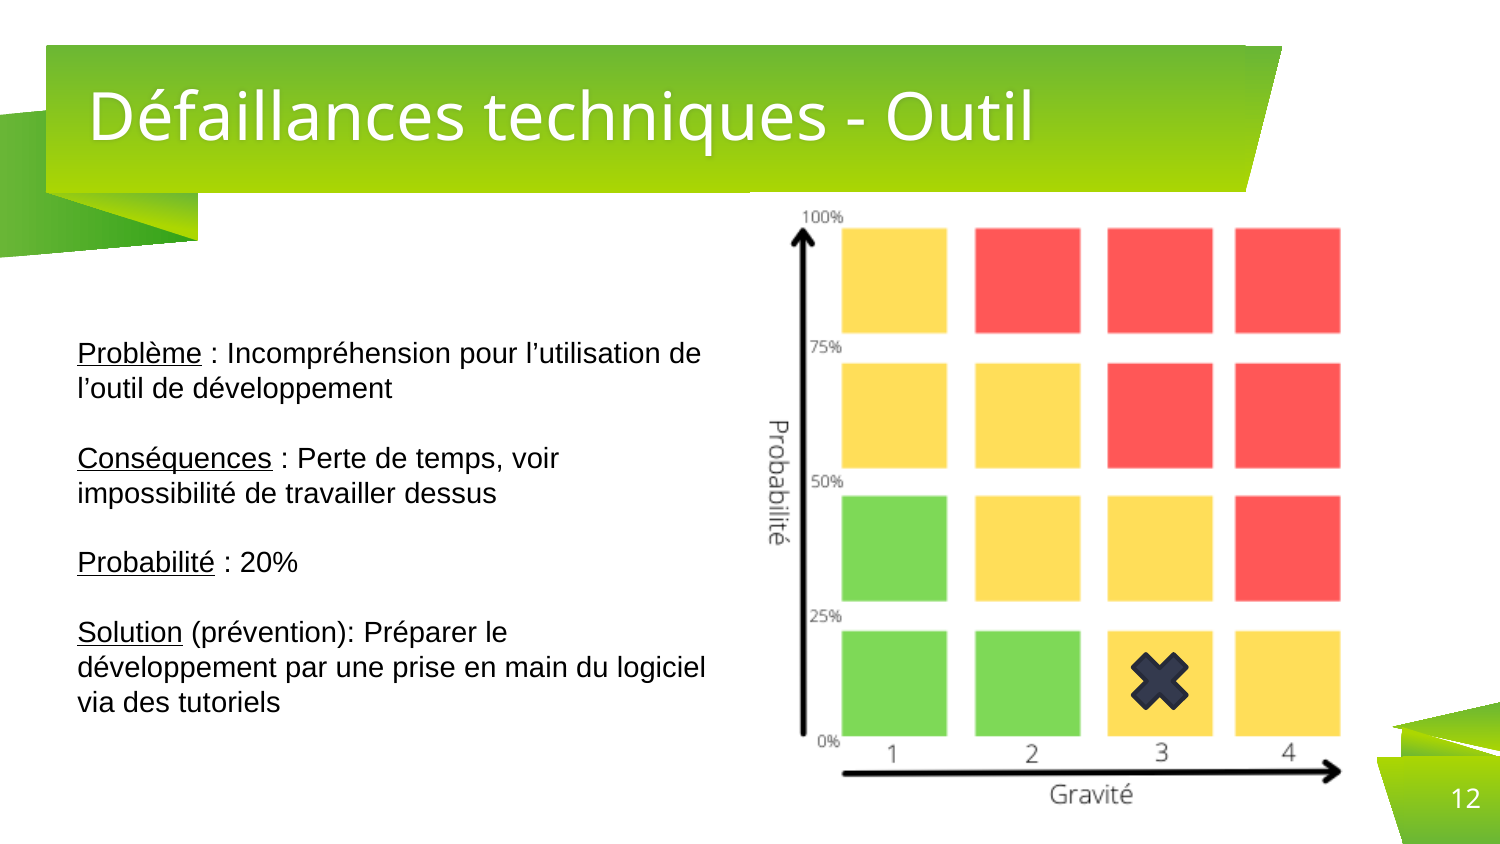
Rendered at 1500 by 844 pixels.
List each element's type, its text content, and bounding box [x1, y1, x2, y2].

text_box Problème : Incompréhension pour l’utilisation de l’outil de développement Conséquences : Perte de temps, voir impossibilité de travailler dessus Probabilité : 20% Solution (prévention): Préparer le développement par une prise en main du logiciel via des tutoriels [62, 326, 726, 726]
title Défaillances techniques - Outil [87, 45, 1210, 193]
slide_number 12 [1401, 756, 1482, 844]
picture [750, 192, 1377, 821]
